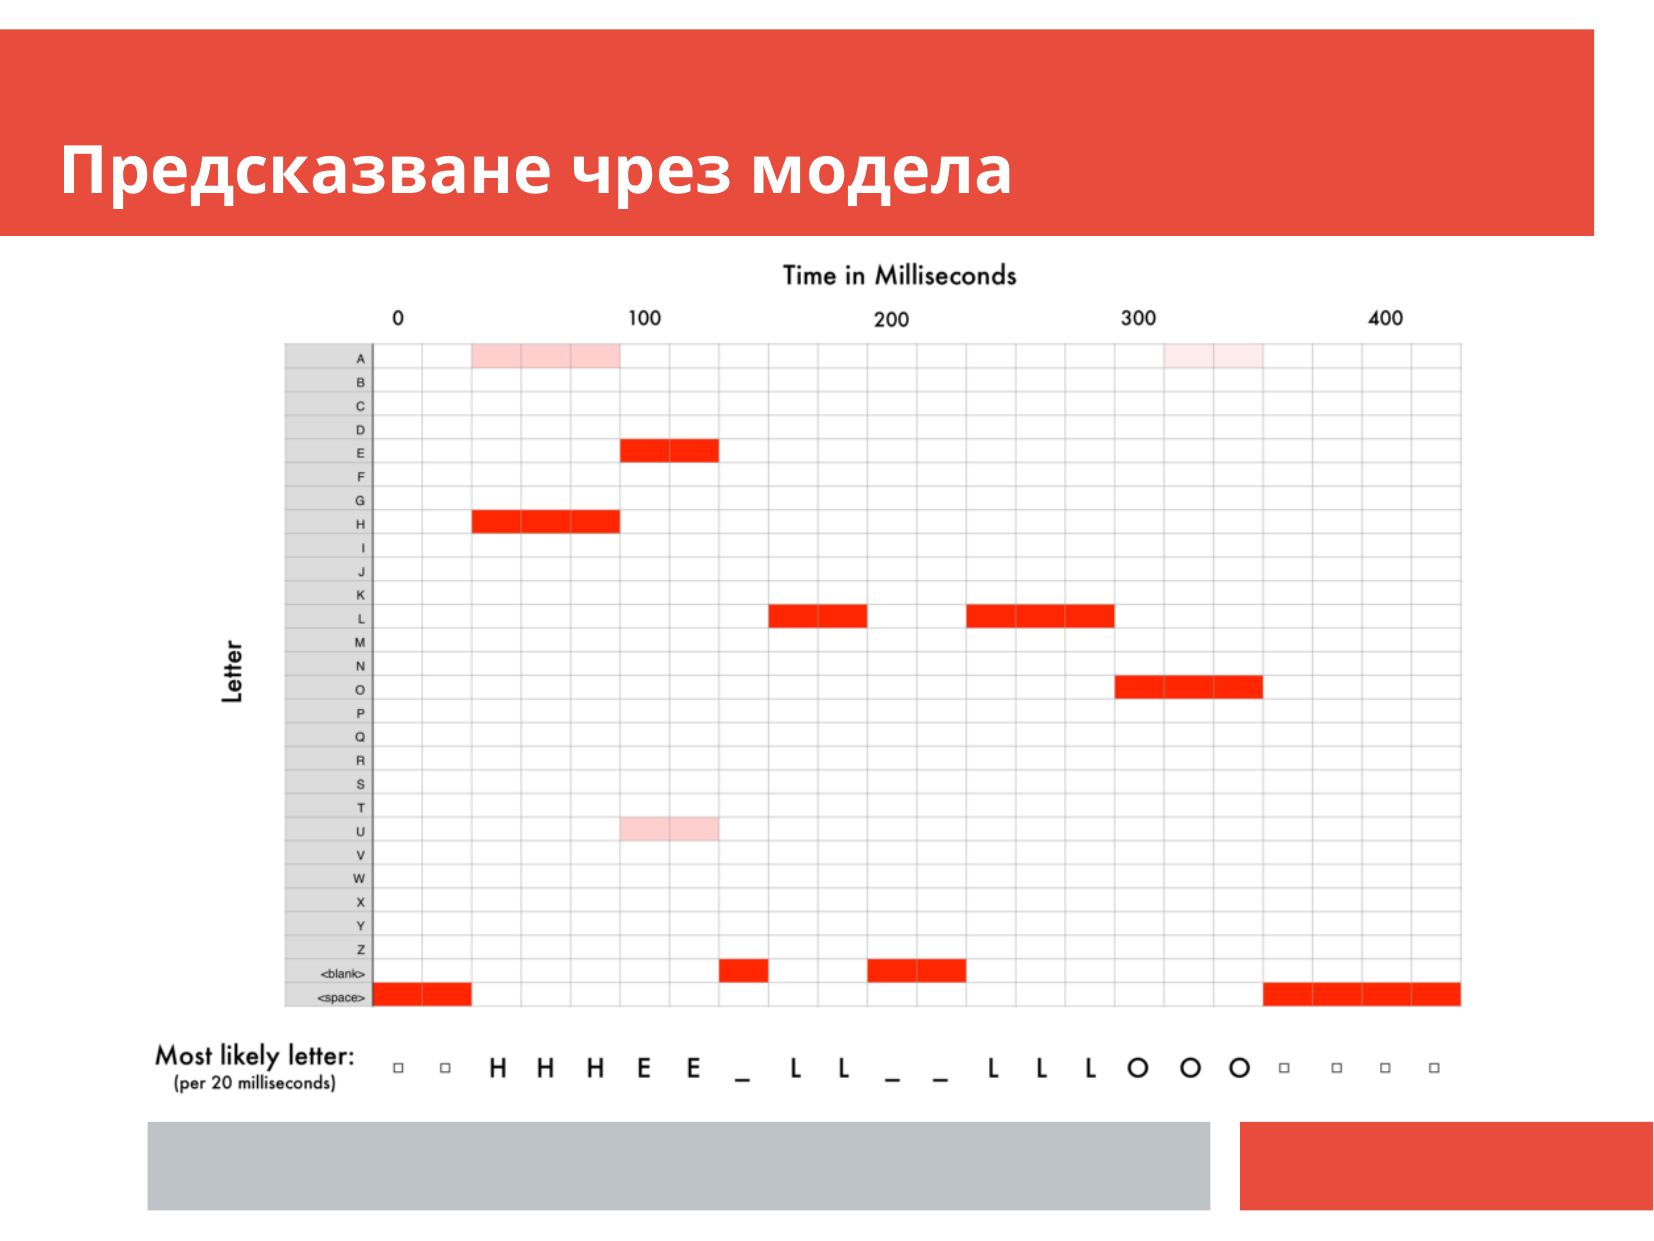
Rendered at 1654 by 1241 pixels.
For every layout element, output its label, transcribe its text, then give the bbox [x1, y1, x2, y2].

text_box Предсказване чрез модела [58, 58, 1595, 207]
picture [153, 255, 1471, 1096]
